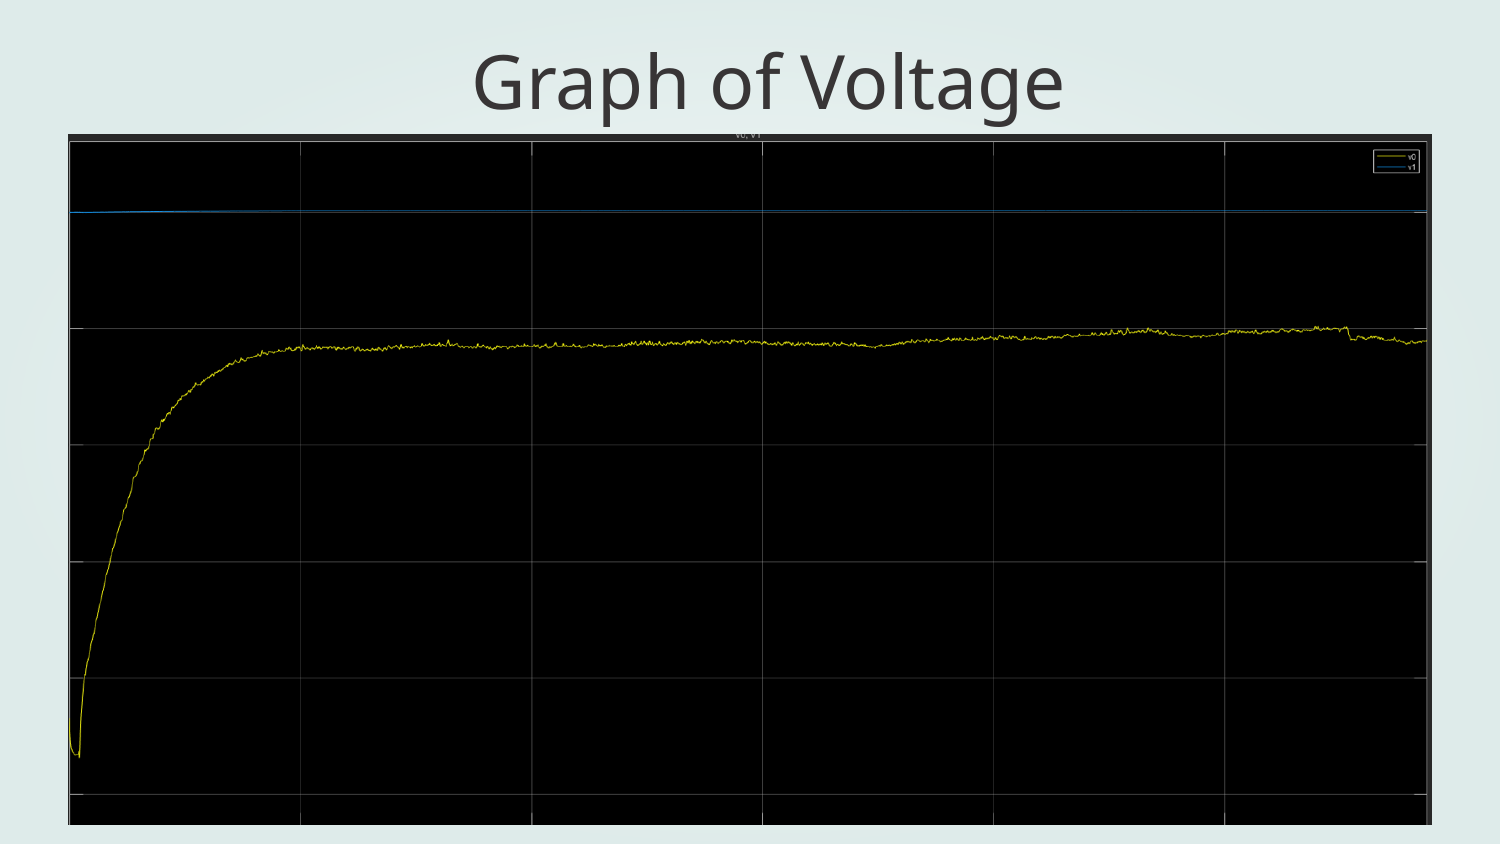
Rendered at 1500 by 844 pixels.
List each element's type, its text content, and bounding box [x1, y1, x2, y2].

title Graph of Voltage Values [416, 19, 1123, 123]
picture [0, 0, 1500, 844]
